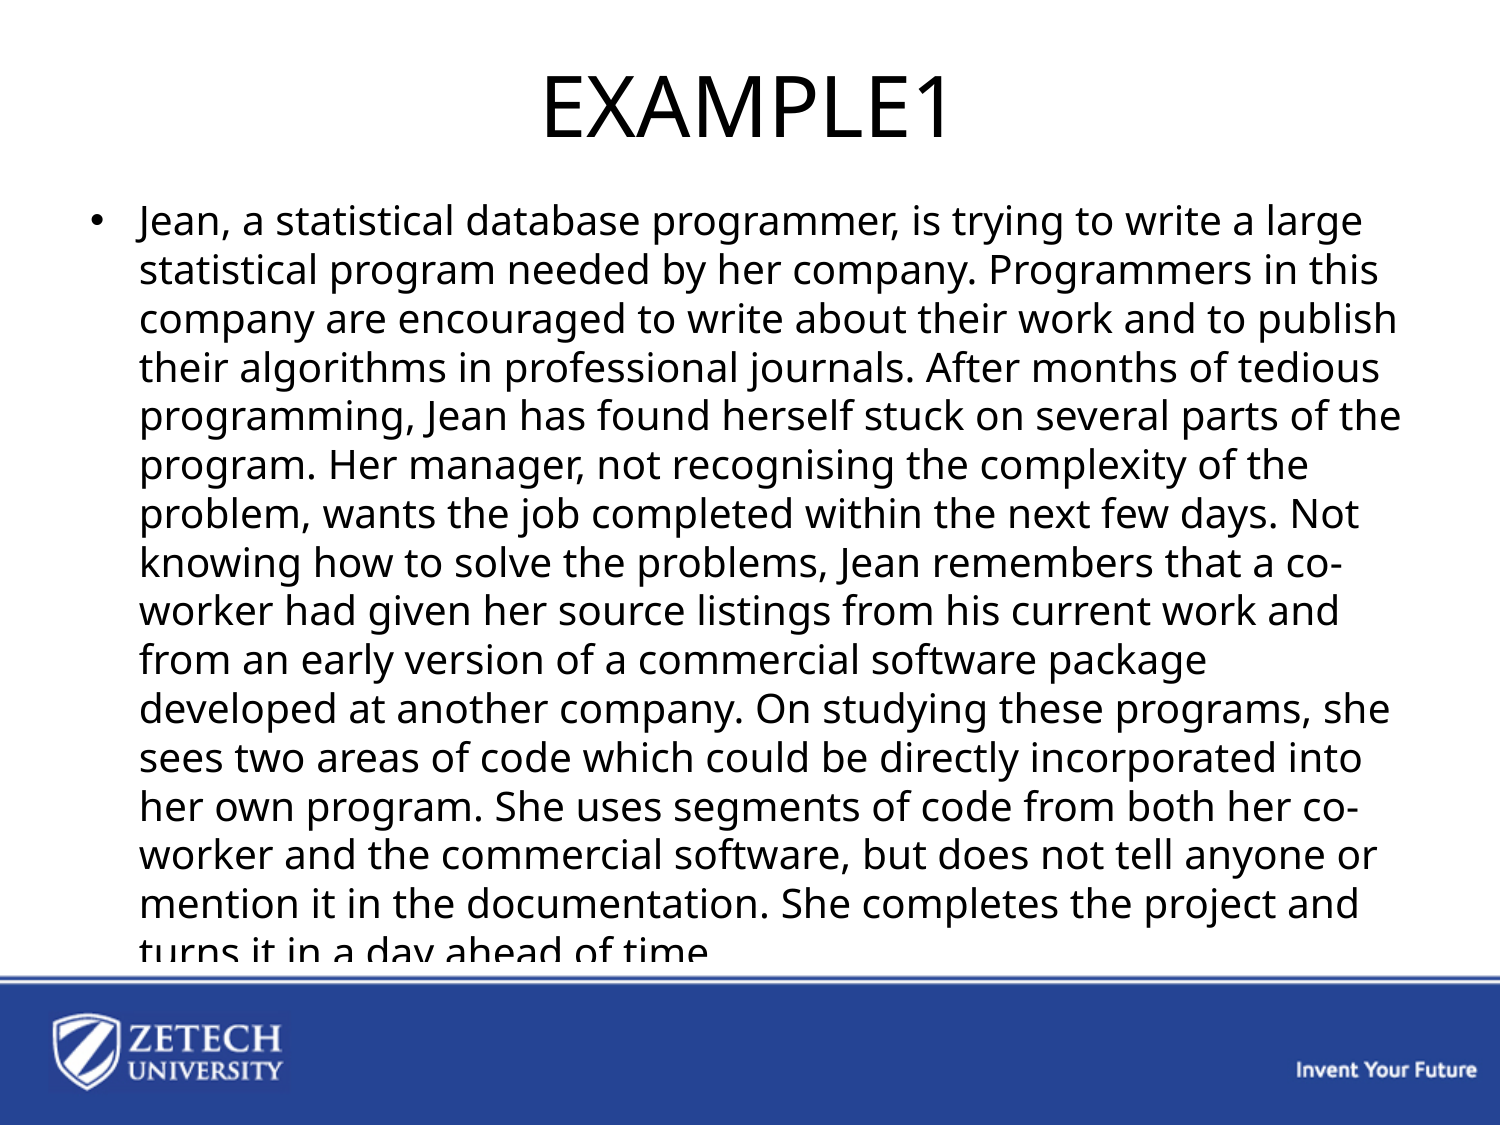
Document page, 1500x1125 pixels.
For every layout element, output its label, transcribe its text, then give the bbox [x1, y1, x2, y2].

title EXAMPLE1 [75, 45, 1425, 163]
list Jean, a statistical database programmer, is trying to write a large statistical program needed by her company. Programmers in this company are encouraged to write about their work and to publish their algorithms in professional journals. After months of tedious programming, Jean has found herself stuck on several parts of the program. Her manager, not recognising the complexity of the problem, wants the job completed within the next few days. Not knowing how to solve the problems, Jean remembers that a co-worker had given her source listings from his current work and from an early version of a commercial software package developed at another company. On studying these programs, she sees two areas of code which could be directly incorporated into her own program. She uses segments of code from both her co-worker and the commercial software, but does not tell anyone or mention it in the documentation. She completes the project and turns it in a day ahead of time. [75, 187, 1425, 960]
picture [0, 962, 1500, 1125]
